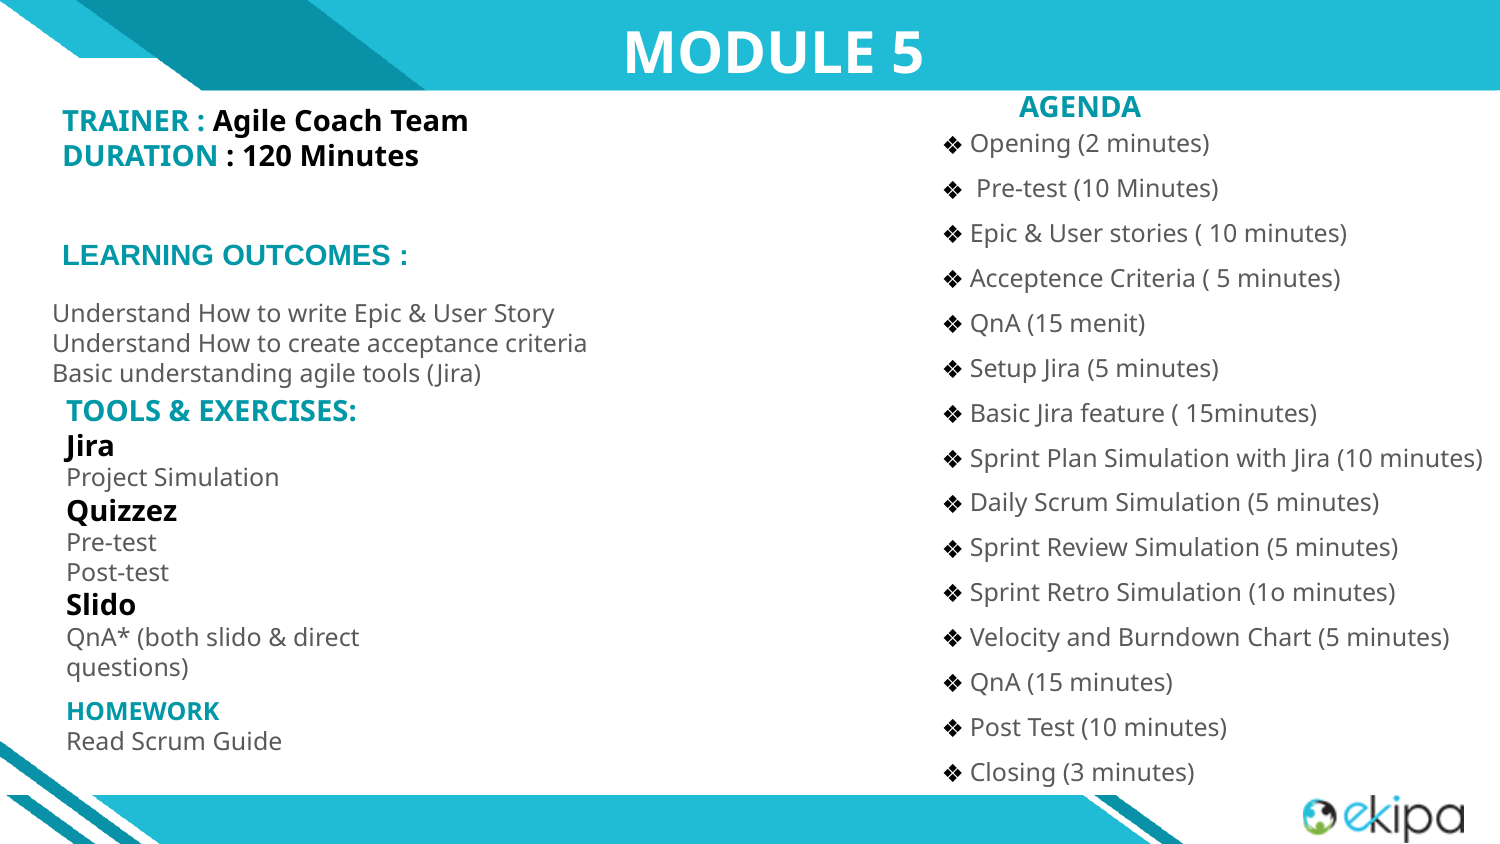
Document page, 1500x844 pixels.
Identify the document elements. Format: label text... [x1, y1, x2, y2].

text_box Opening (2 minutes) Pre-test (10 Minutes) Epic & User stories ( 10 minutes) Acceptence Criteria ( 5 minutes) QnA (15 menit) Setup Jira (5 minutes) Basic Jira feature ( 15minutes) Sprint Plan Simulation with Jira (10 minutes) Daily Scrum Simulation (5 minutes) Sprint Review Simulation (5 minutes) Sprint Retro Simulation (1o minutes) Velocity and Burndown Chart (5 minutes) QnA (15 minutes) Post Test (10 minutes) Closing (3 minutes) [926, 105, 1500, 797]
text_box LEARNING OUTCOMES : [47, 252, 428, 280]
text_box TOOLS & EXERCISES: Jira Project Simulation Quizzez Pre-test Post-test Slido QnA* (both slido & direct questions) [51, 427, 498, 663]
text_box Understand How to write Epic & User Story Understand How to create acceptance criteria Basic understanding agile tools (Jira) [37, 290, 750, 427]
title MODULE 5 [188, 10, 1359, 90]
text_box TRAINER : Agile Coach Team DURATION : 120 Minutes [47, 94, 608, 252]
text_box AGENDA [1004, 90, 1160, 105]
picture [0, 0, 1500, 844]
text_box HOMEWORK Read Scrum Guide [51, 688, 301, 764]
